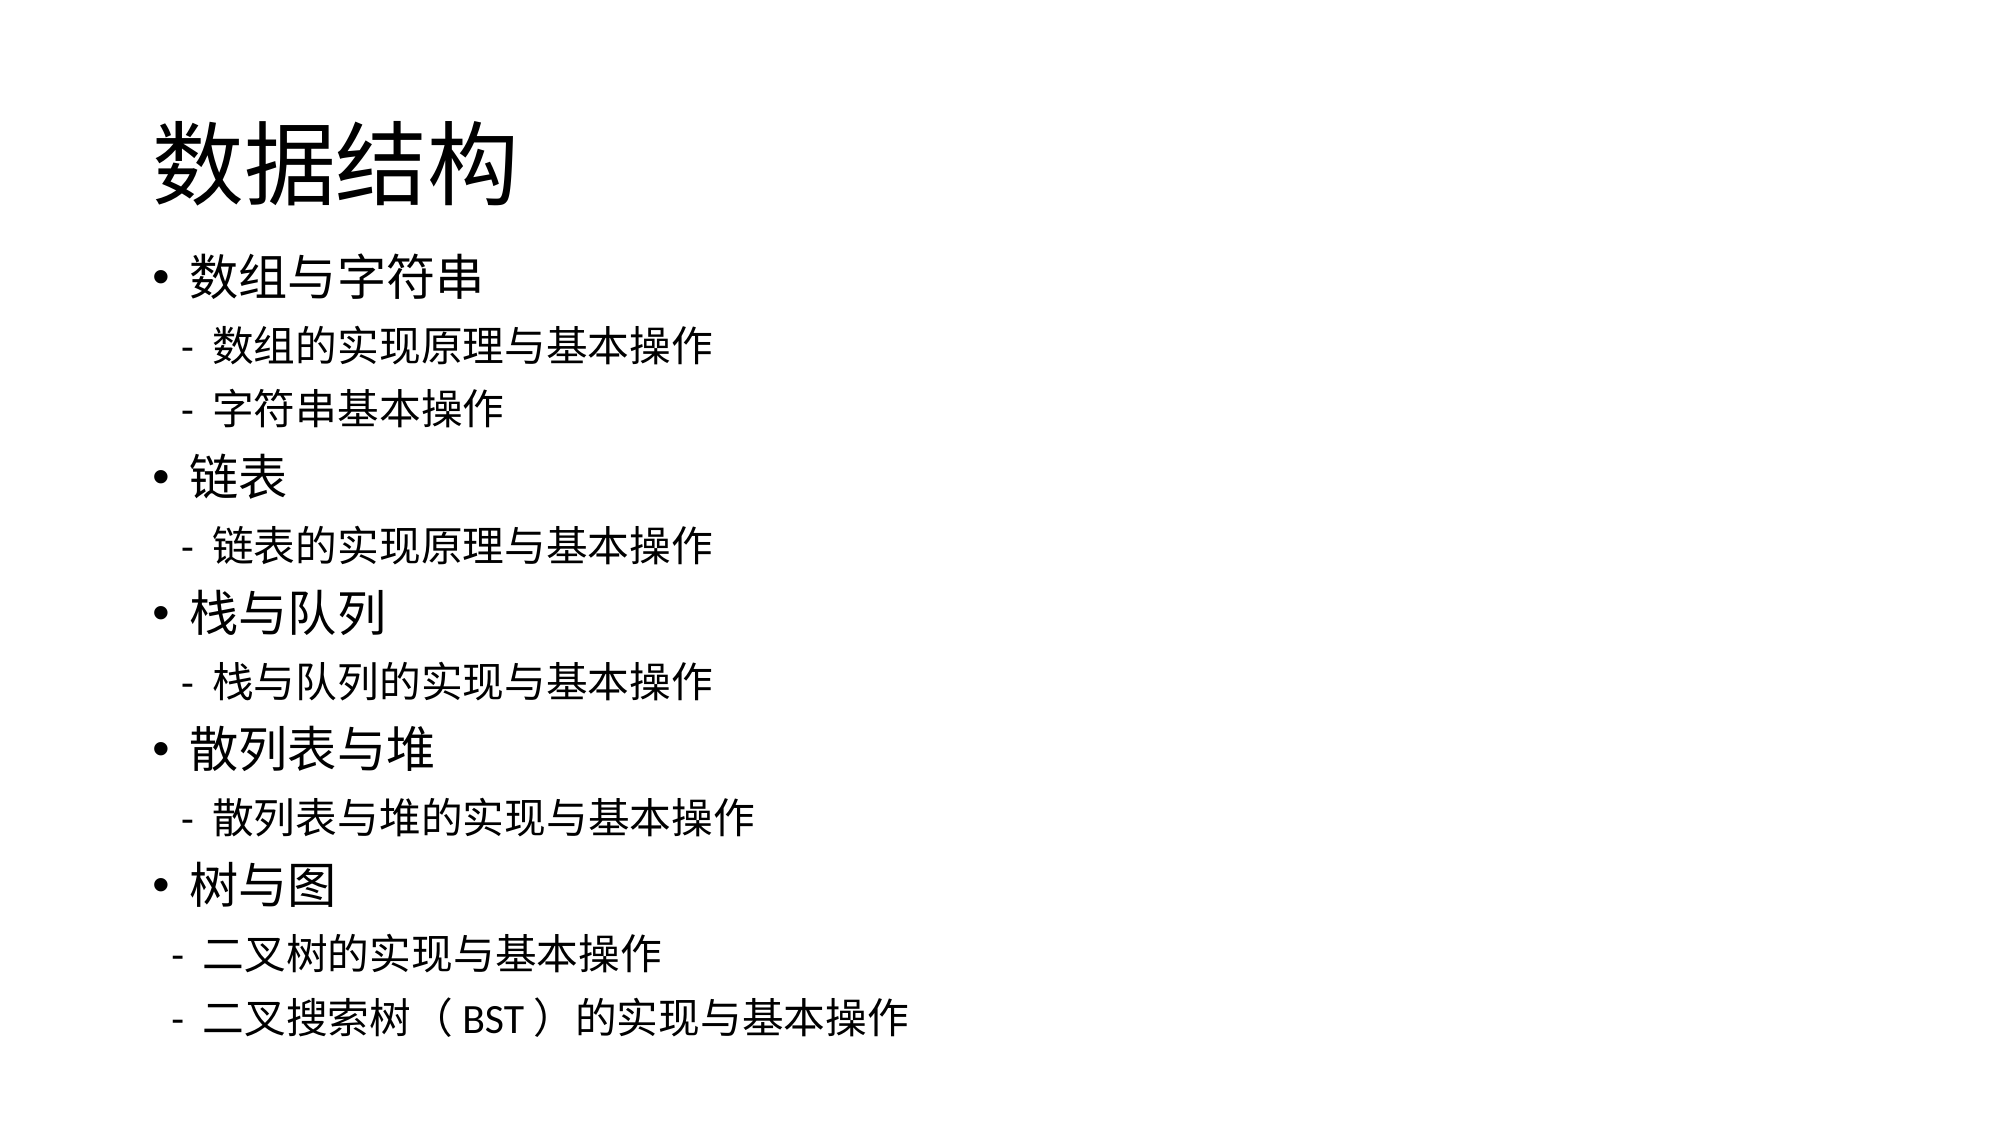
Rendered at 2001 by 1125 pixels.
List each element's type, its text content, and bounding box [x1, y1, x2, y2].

list 数组与字符串 - 数组的实现原理与基本操作 - 字符串基本操作 链表 - 链表的实现原理与基本操作 栈与队列 - 栈与队列的实现与基本操作 散列表与堆 - 散列表与堆的实现与基本操作 树与图 - 二叉树的实现与基本操作 - 二叉搜索树（BST）的实现与基本操作 [137, 245, 1863, 1053]
title 数据结构 [137, 59, 1863, 245]
